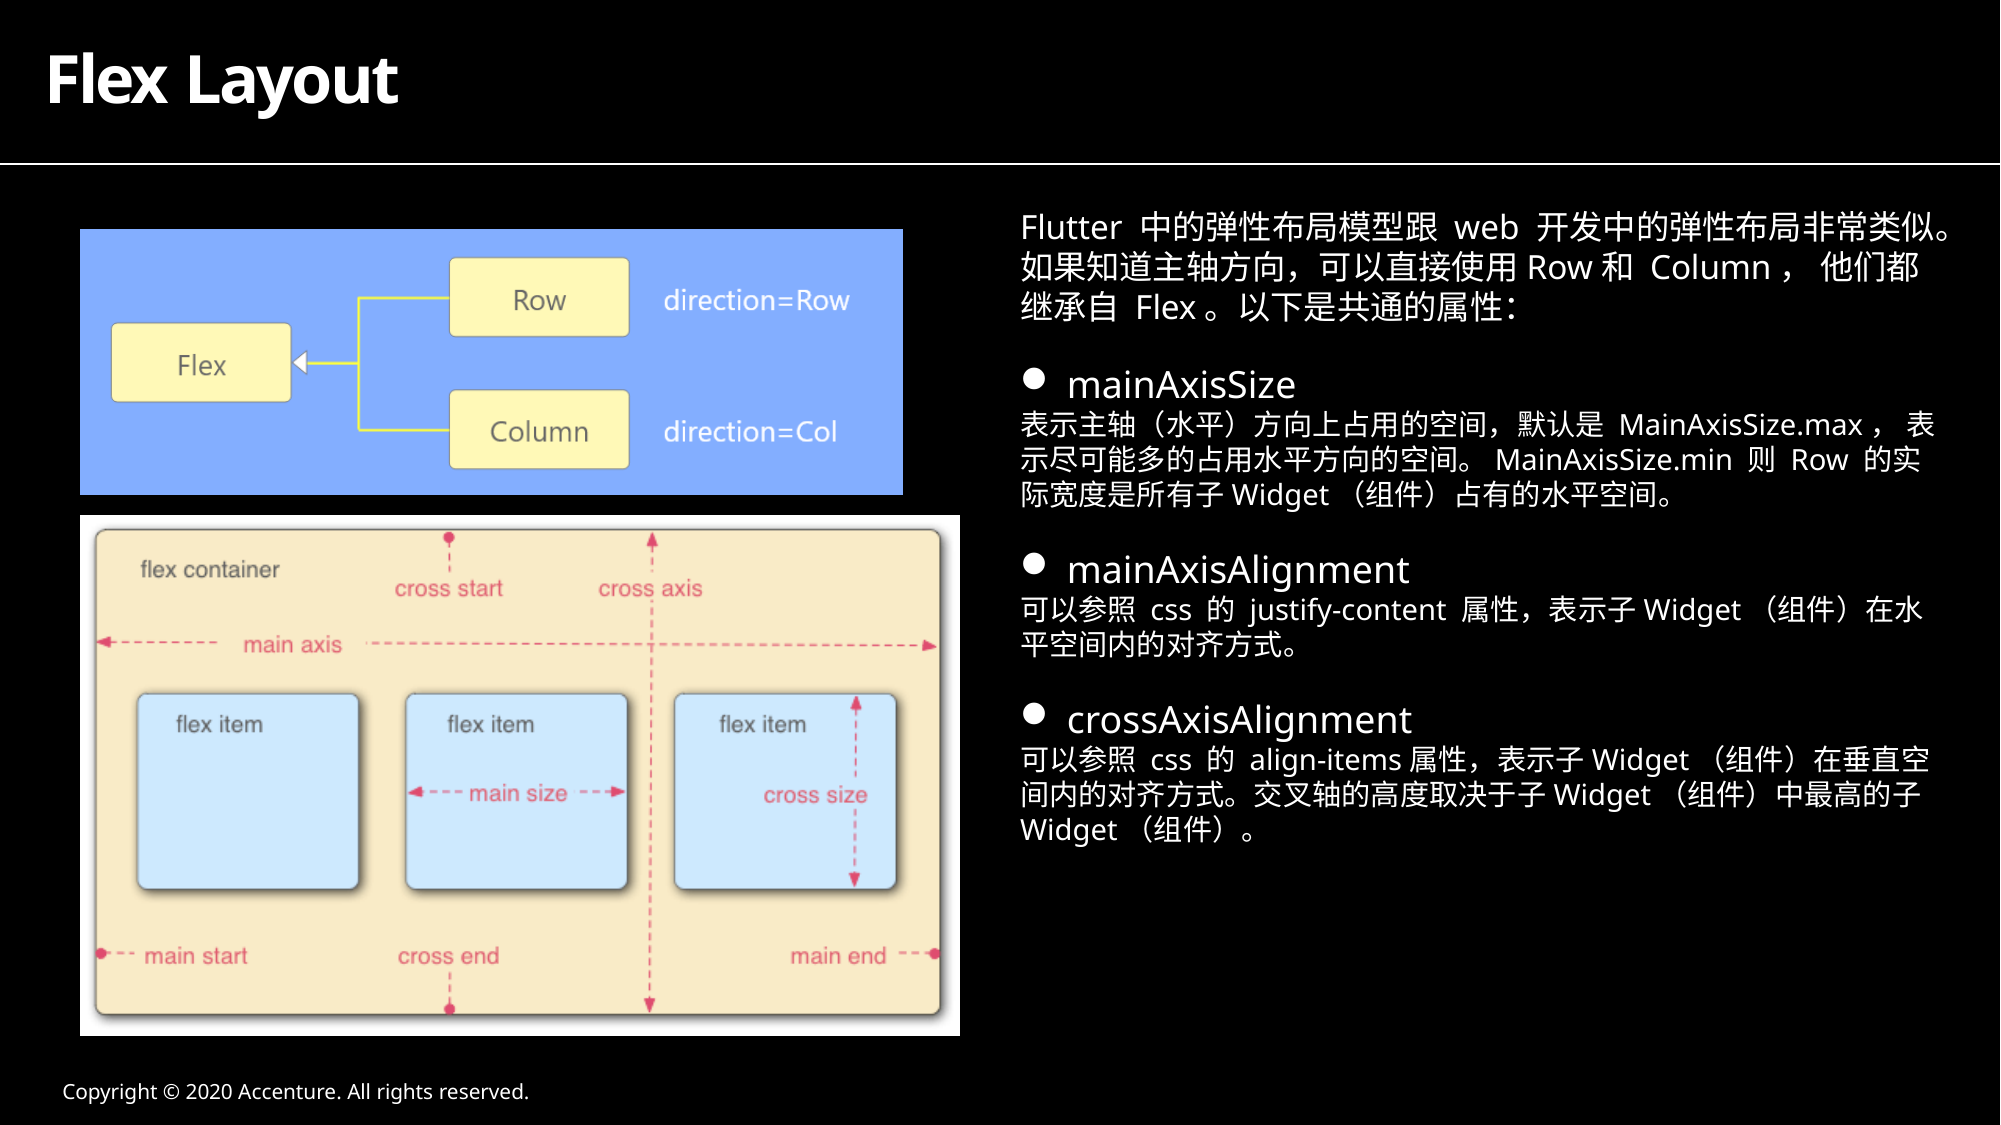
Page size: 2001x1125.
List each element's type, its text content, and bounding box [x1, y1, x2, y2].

text_box Flutter 中的弹性布局模型跟 web 开发中的弹性布局非常类似。 如果知道主轴方向，可以直接使用Row和 Column， 他们都继承自 Flex。以下是共通的属性： mainAxisSize 表示主轴（水平）方向上占用的空间，默认是 MainAxisSize.max， 表示尽可能多的占用水平方向的空间。MainAxisSize.min 则 Row 的实际宽度是所有子Widget（组件）占有的水平空间。 mainAxisAlignment 可以参照 css 的 justify-content 属性，表示子Widget（组件）在水平空间内的对齐方式。 crossAxisAlignment 可以参照 css 的 align-items属性，表示子Widget（组件）在垂直空间内的对齐方式。交叉轴的高度取决于子Widget（组件）中最高的子Widget（组件）。 [999, 186, 1966, 1036]
picture [79, 515, 960, 1037]
title Flex Layout [0, 0, 2000, 164]
picture [79, 229, 903, 495]
